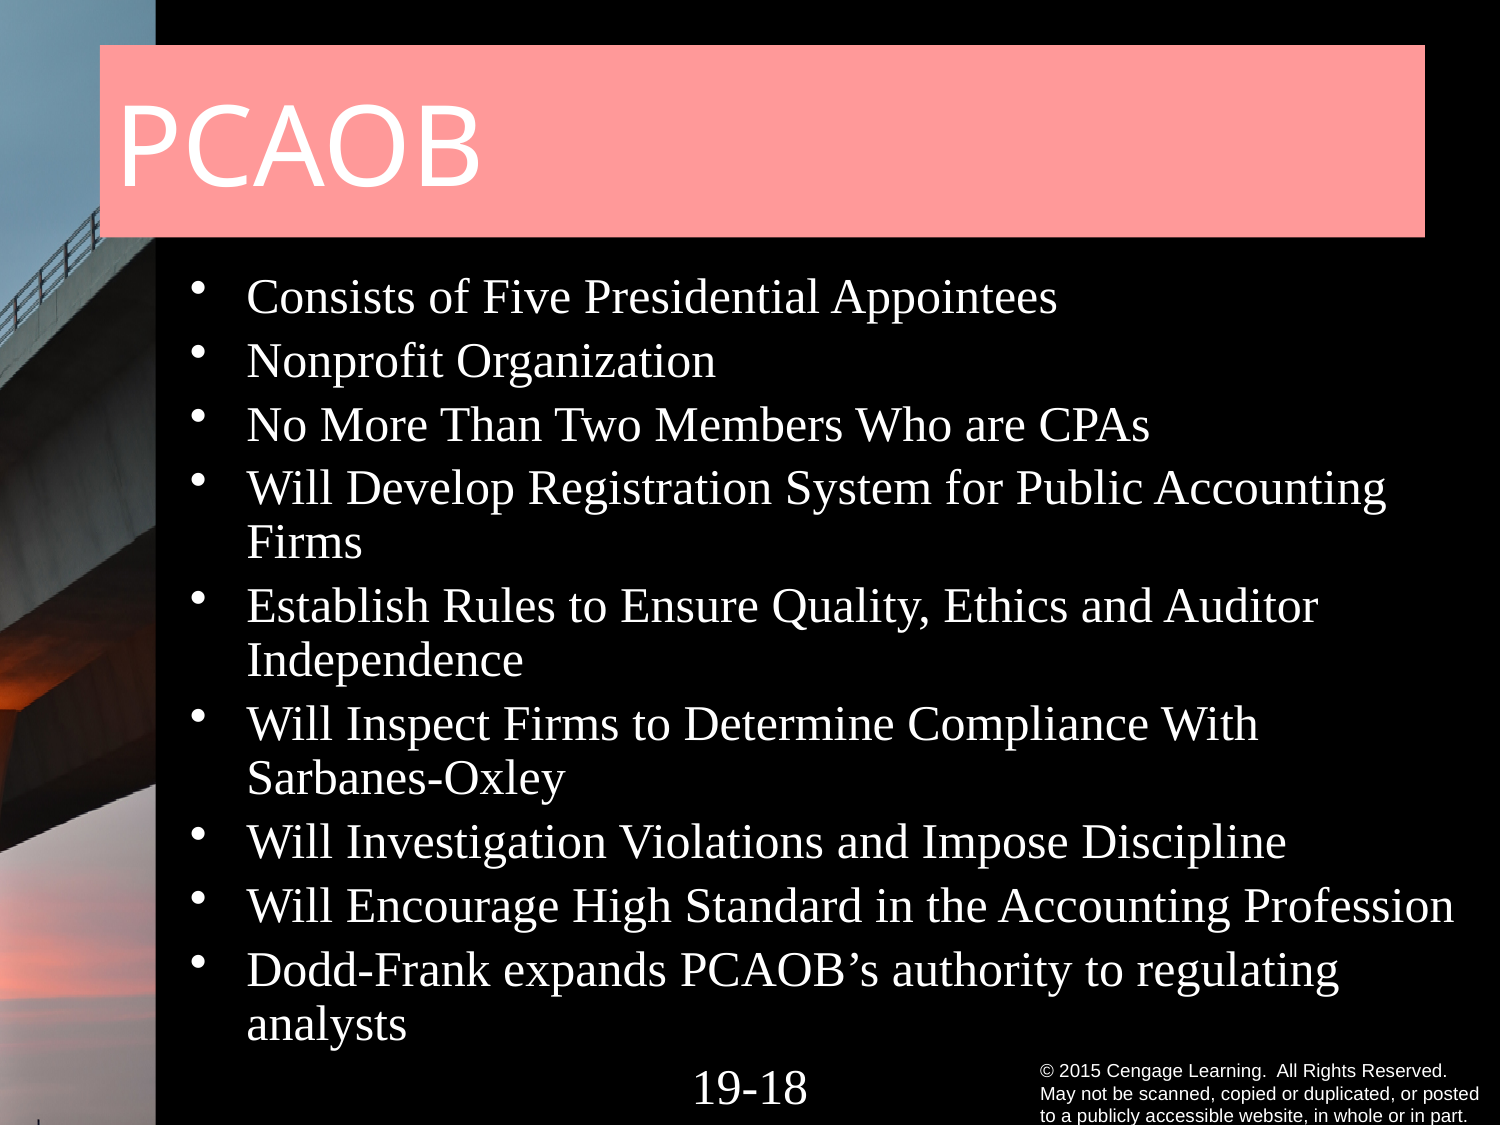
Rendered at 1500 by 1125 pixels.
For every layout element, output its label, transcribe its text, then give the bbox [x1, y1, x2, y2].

picture [0, 0, 155, 1125]
slide_number 19-17 [574, 1046, 926, 1125]
list Consists of Five Presidential Appointees Nonprofit Organization No More Than Two Members Who are CPAs Will Develop Registration System for Public Accounting Firms Establish Rules to Ensure Quality, Ethics and Auditor Independence Will Inspect Firms to Determine Compliance With Sarbanes-Oxley Will Investigation Violations and Impose Discipline Will Encourage High Standard in the Accounting Profession Dodd-Frank expands PCAOB’s authority to regulating analysts [174, 262, 1475, 1005]
title PCAOB [99, 44, 1426, 238]
